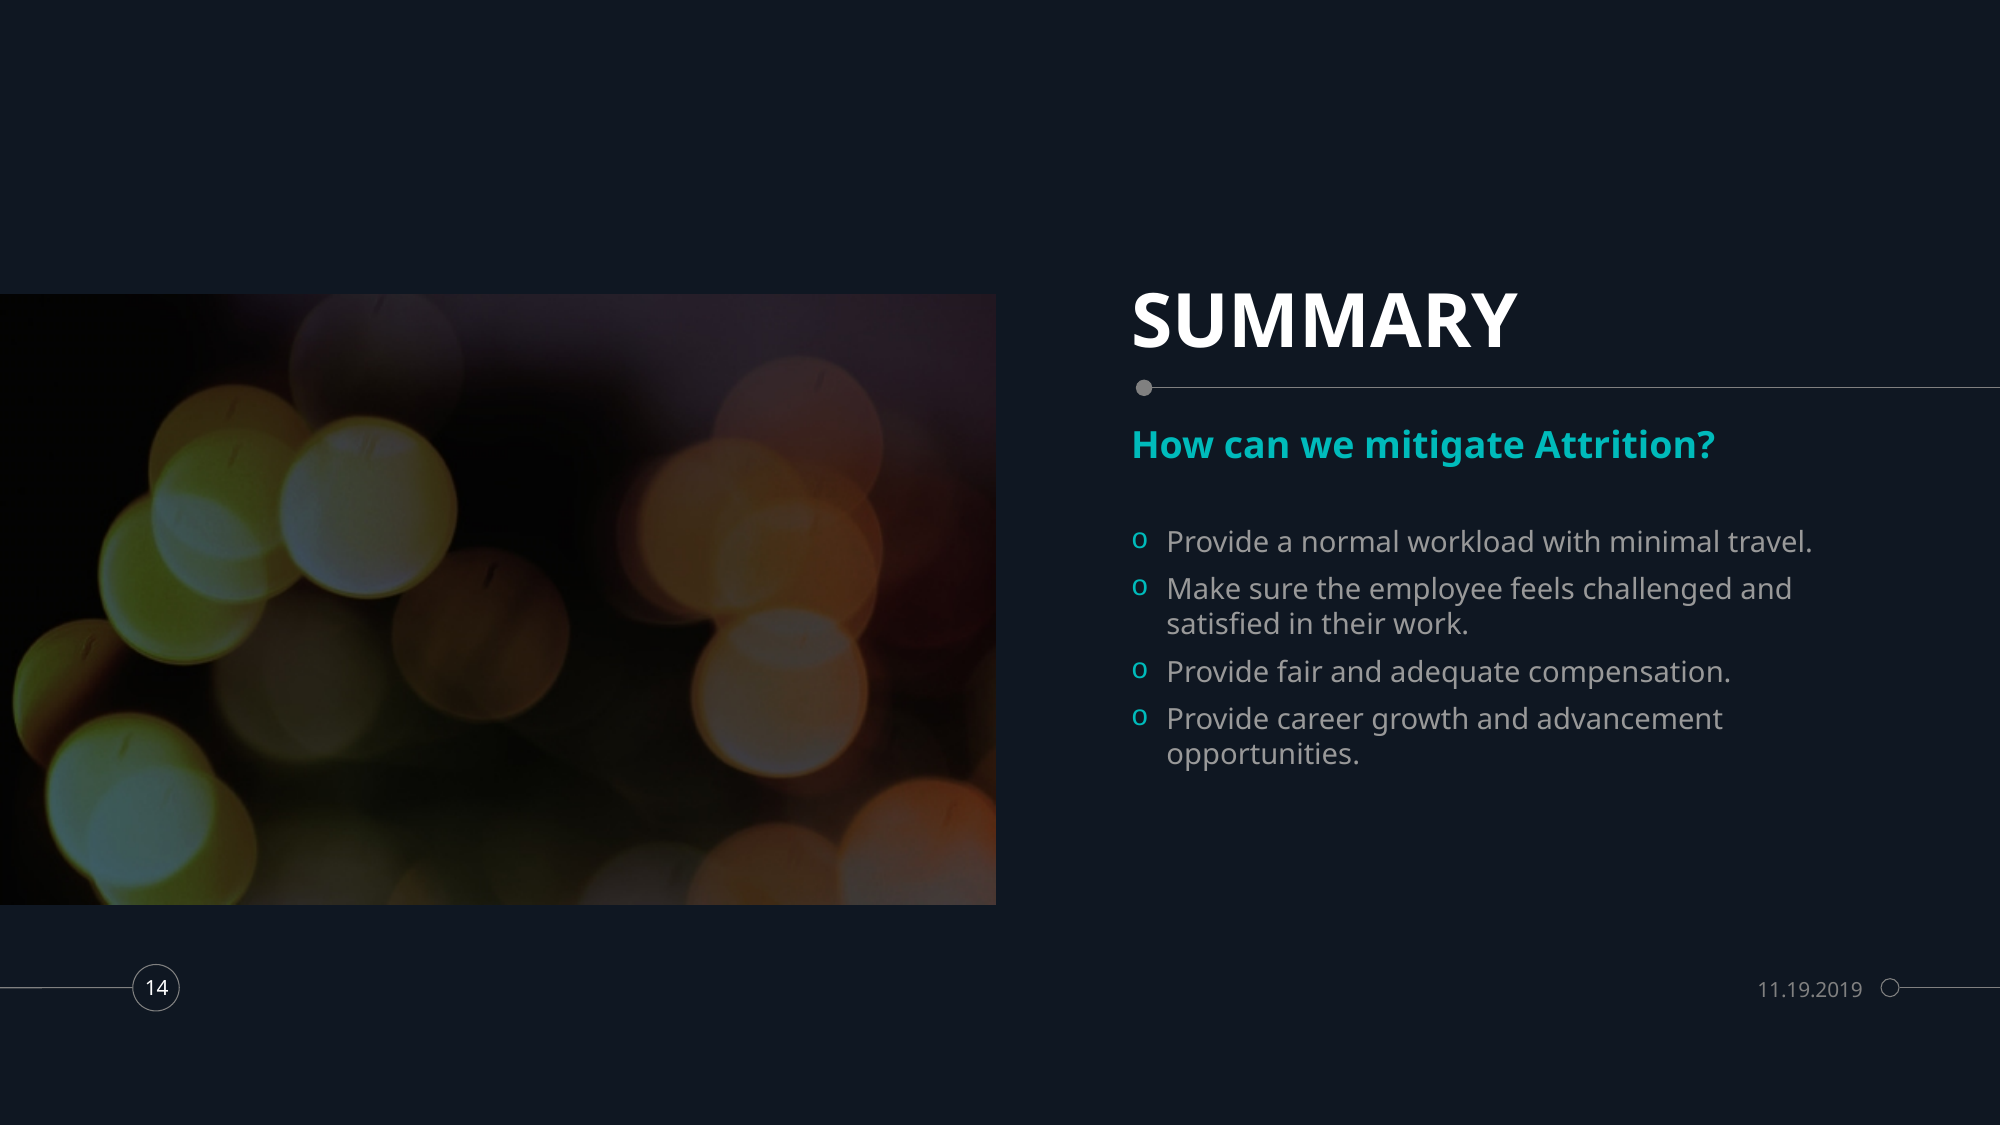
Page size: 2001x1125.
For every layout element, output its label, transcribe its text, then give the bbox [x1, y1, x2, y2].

list How can we mitigate Attrition? [1131, 420, 1865, 515]
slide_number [1643, 964, 1863, 1014]
title SUMMARY [1131, 231, 1869, 364]
list Provide a normal workload with minimal travel. Make sure the employee feels challenged and satisfied in their work. Provide fair and adequate compensation. Provide career growth and advancement opportunities. [1131, 523, 1867, 923]
picture [0, 294, 996, 905]
slide_number 14 [127, 964, 186, 1014]
